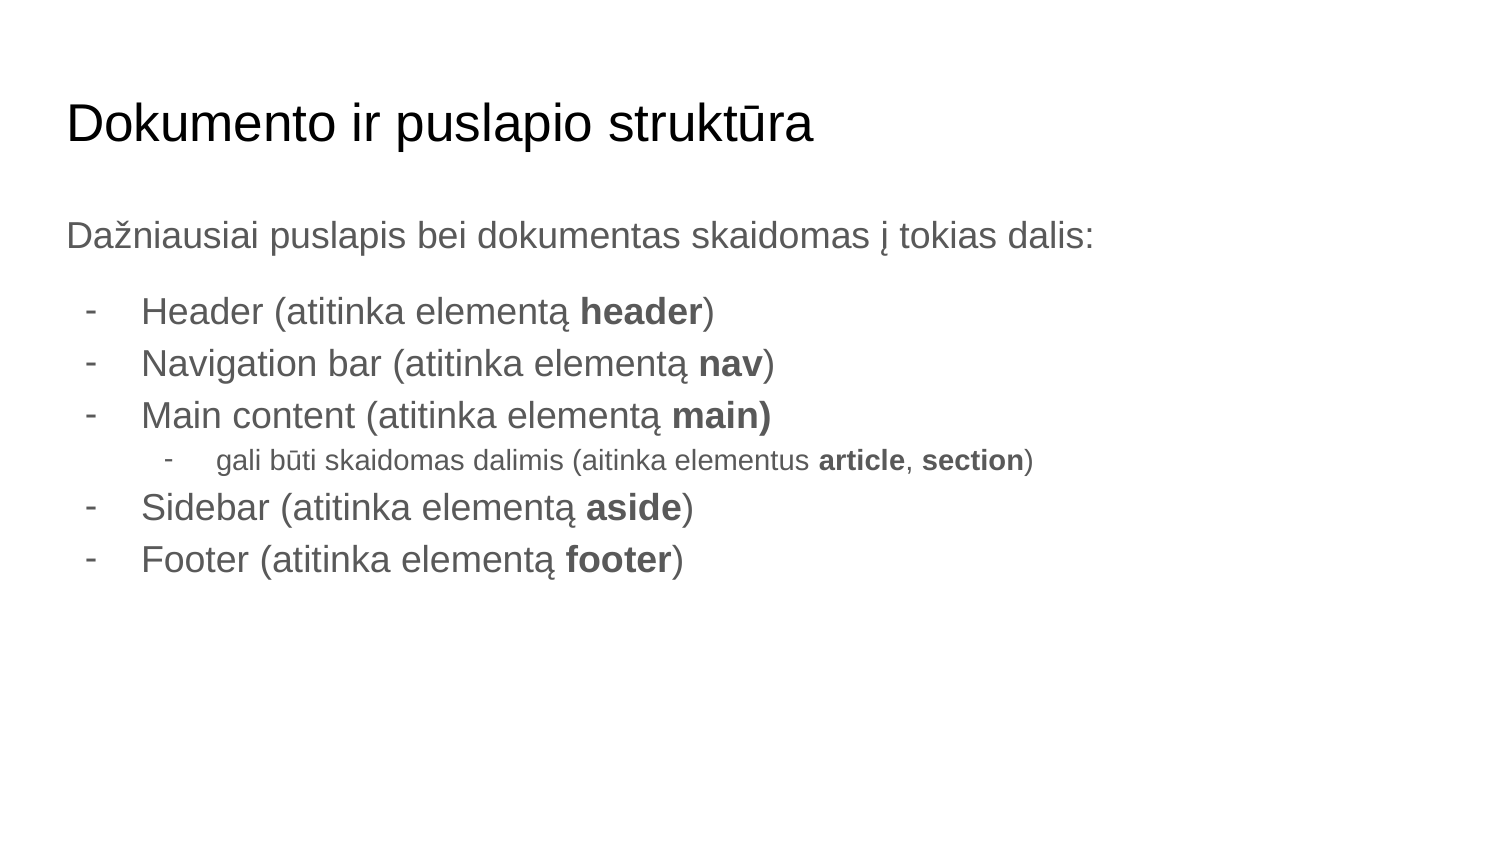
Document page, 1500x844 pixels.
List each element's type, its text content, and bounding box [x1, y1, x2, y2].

list Dažniausiai puslapis bei dokumentas skaidomas į tokias dalis: Header (atitinka elementą header) Navigation bar (atitinka elementą nav) Main content (atitinka elementą main) gali būti skaidomas dalimis (aitinka elementus article, section) Sidebar (atitinka elementą aside) Footer (atitinka elementą footer) [51, 189, 1449, 750]
title Dokumento ir puslapio struktūra [51, 72, 1449, 167]
